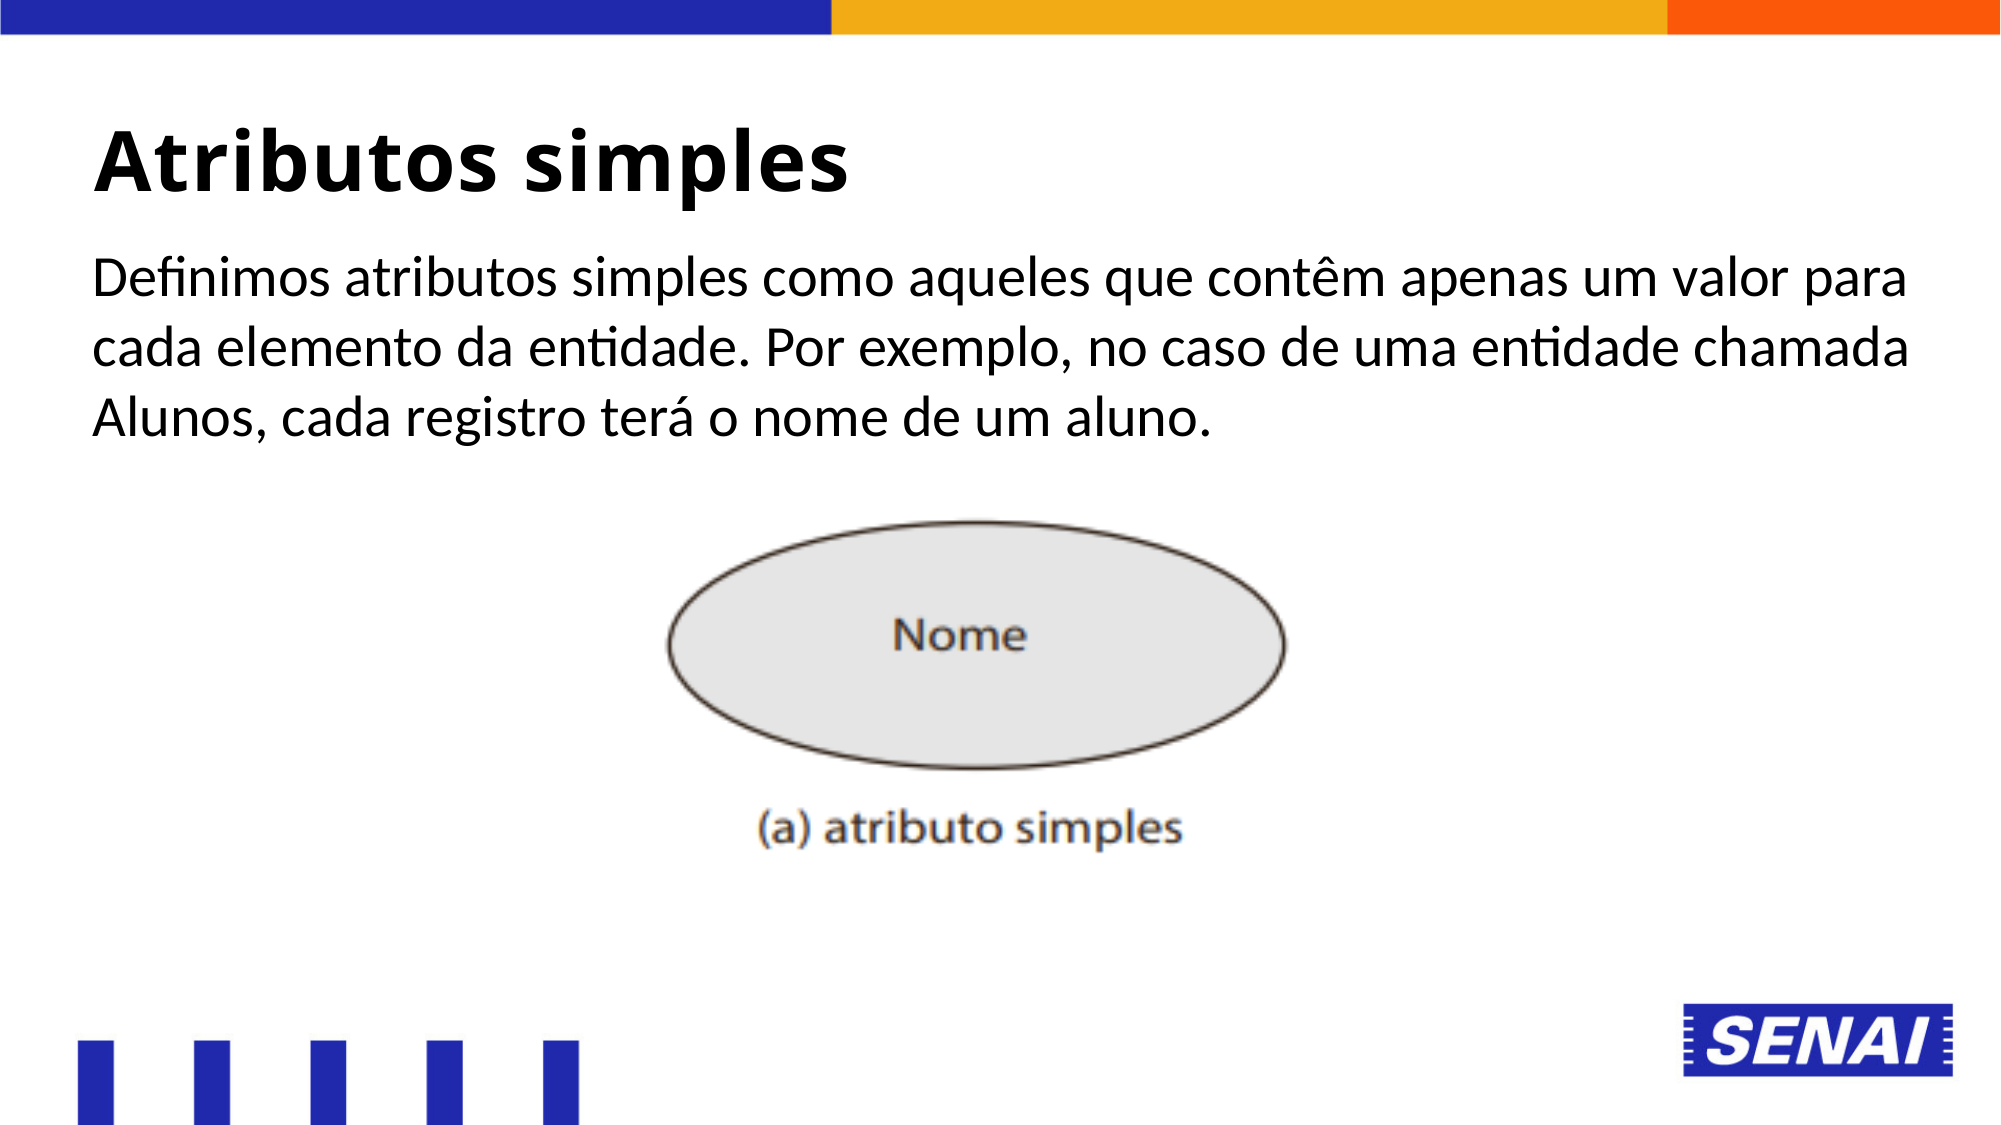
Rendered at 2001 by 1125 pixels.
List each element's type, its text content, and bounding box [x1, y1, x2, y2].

text_box Atributos simples [94, 108, 1907, 209]
picture [0, 0, 2001, 1125]
text_box Definimos atributos simples como aqueles que contêm apenas um valor para cada elemento da entidade. Por exemplo, no caso de uma entidade chamada Alunos, cada registro terá o nome de um aluno. [92, 238, 1945, 449]
